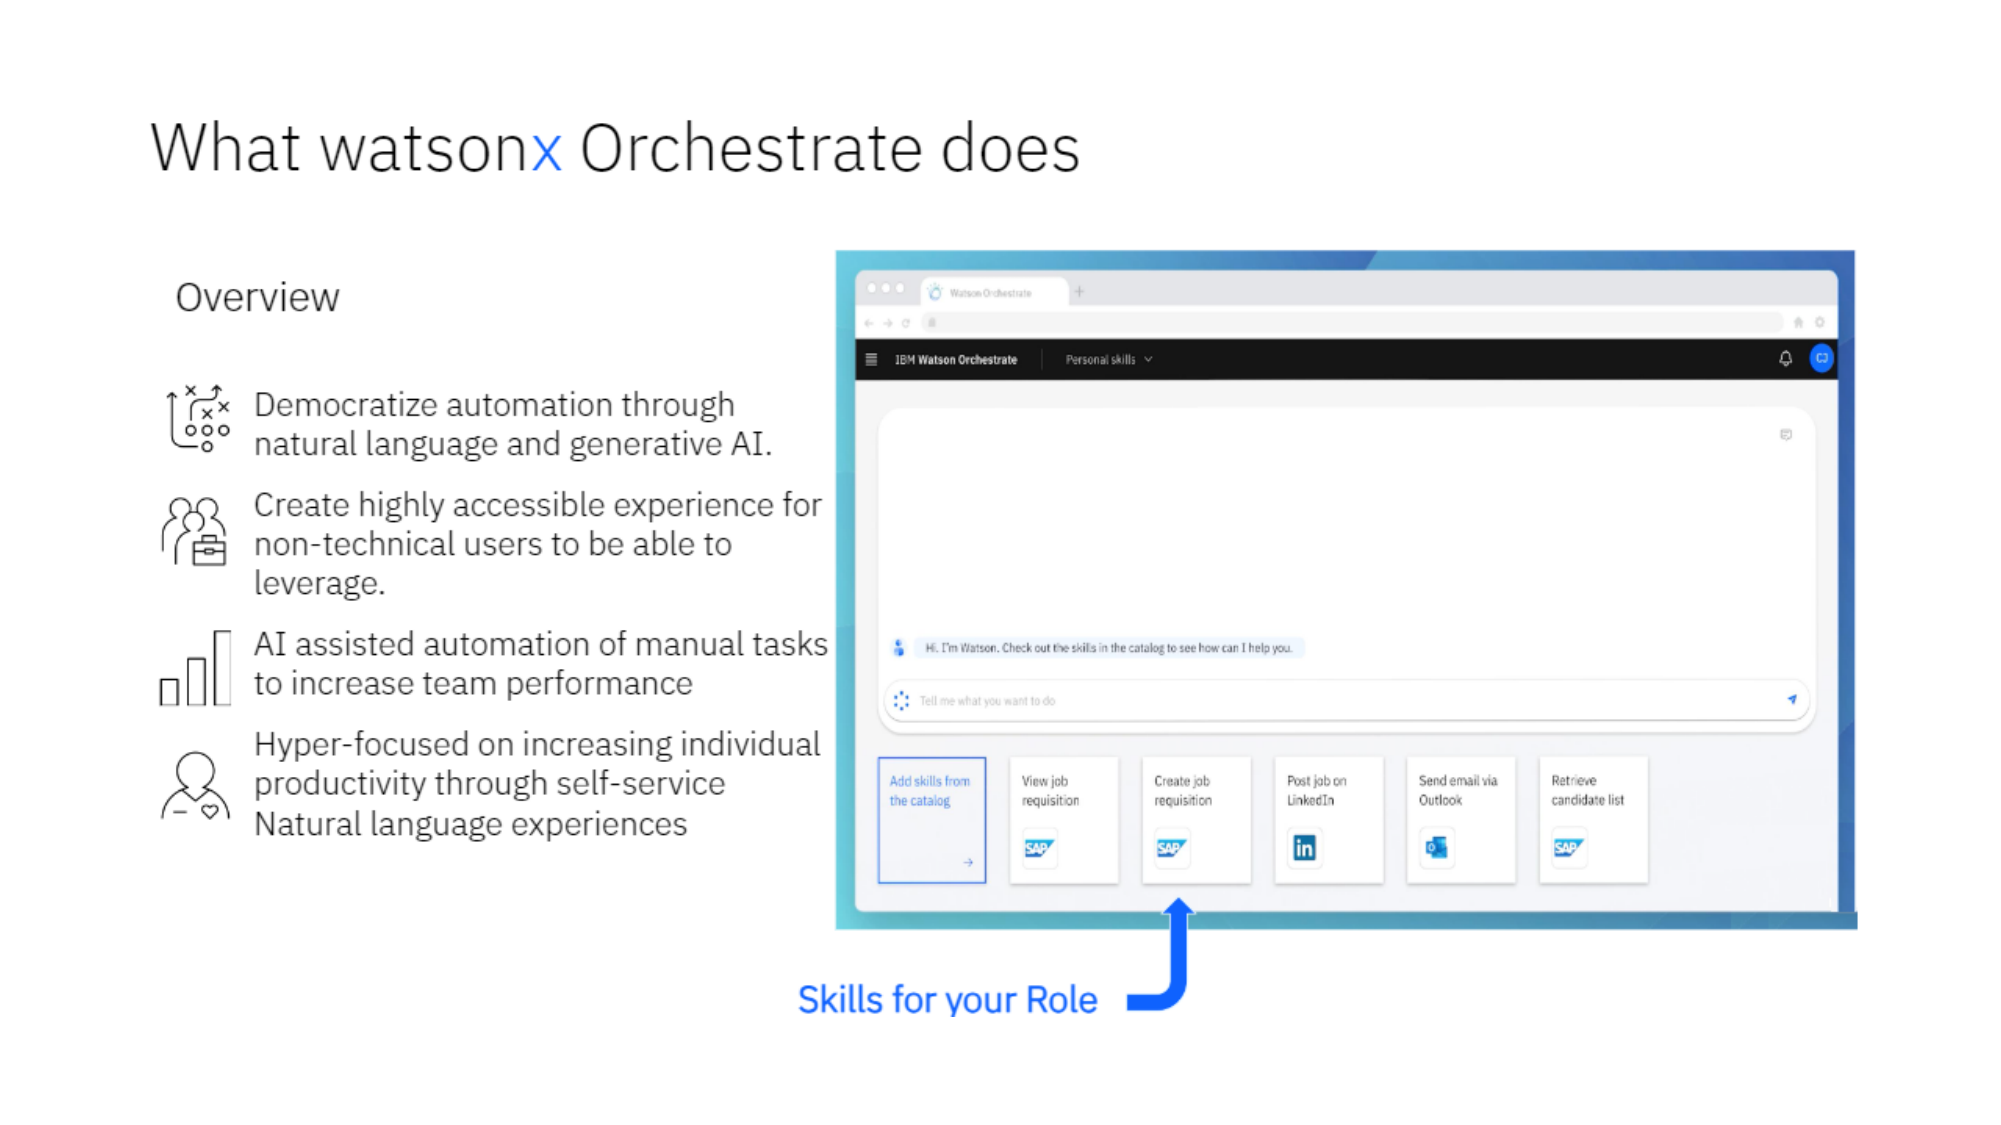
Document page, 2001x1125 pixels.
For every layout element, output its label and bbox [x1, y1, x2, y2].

picture [139, 108, 1861, 1017]
